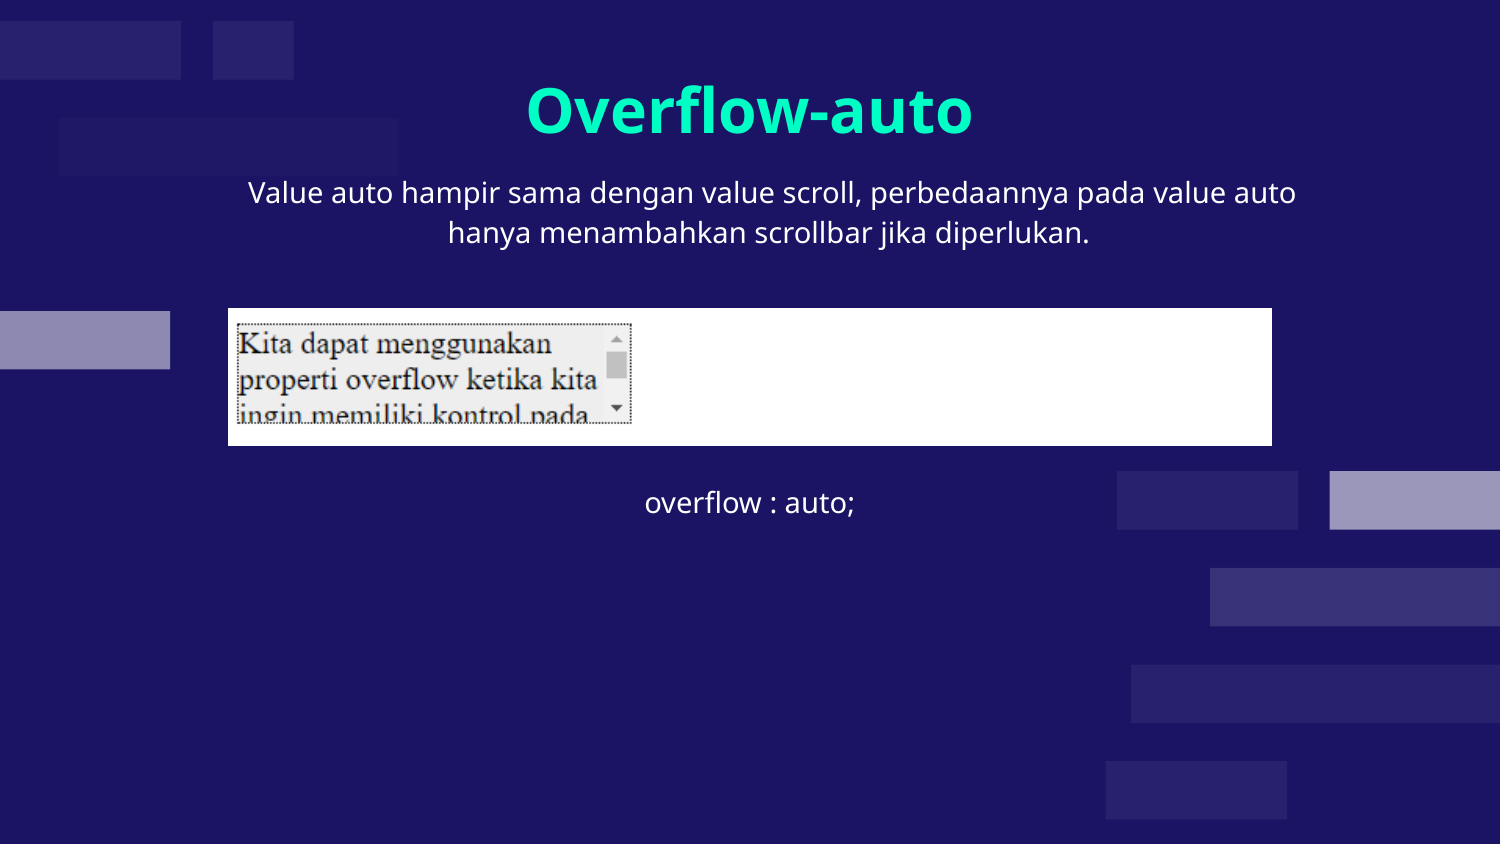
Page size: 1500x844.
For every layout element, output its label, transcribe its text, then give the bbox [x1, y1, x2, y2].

text_box overflow : auto; [624, 463, 876, 522]
title Overflow-auto [402, 56, 1291, 166]
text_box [1105, 470, 1500, 820]
picture [228, 308, 1272, 447]
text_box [0, 20, 399, 370]
subtitle Value auto hampir sama dengan value scroll, perbedaannya pada value auto hanya menambahkan scrollbar jika diperlukan. [402, 153, 1356, 212]
